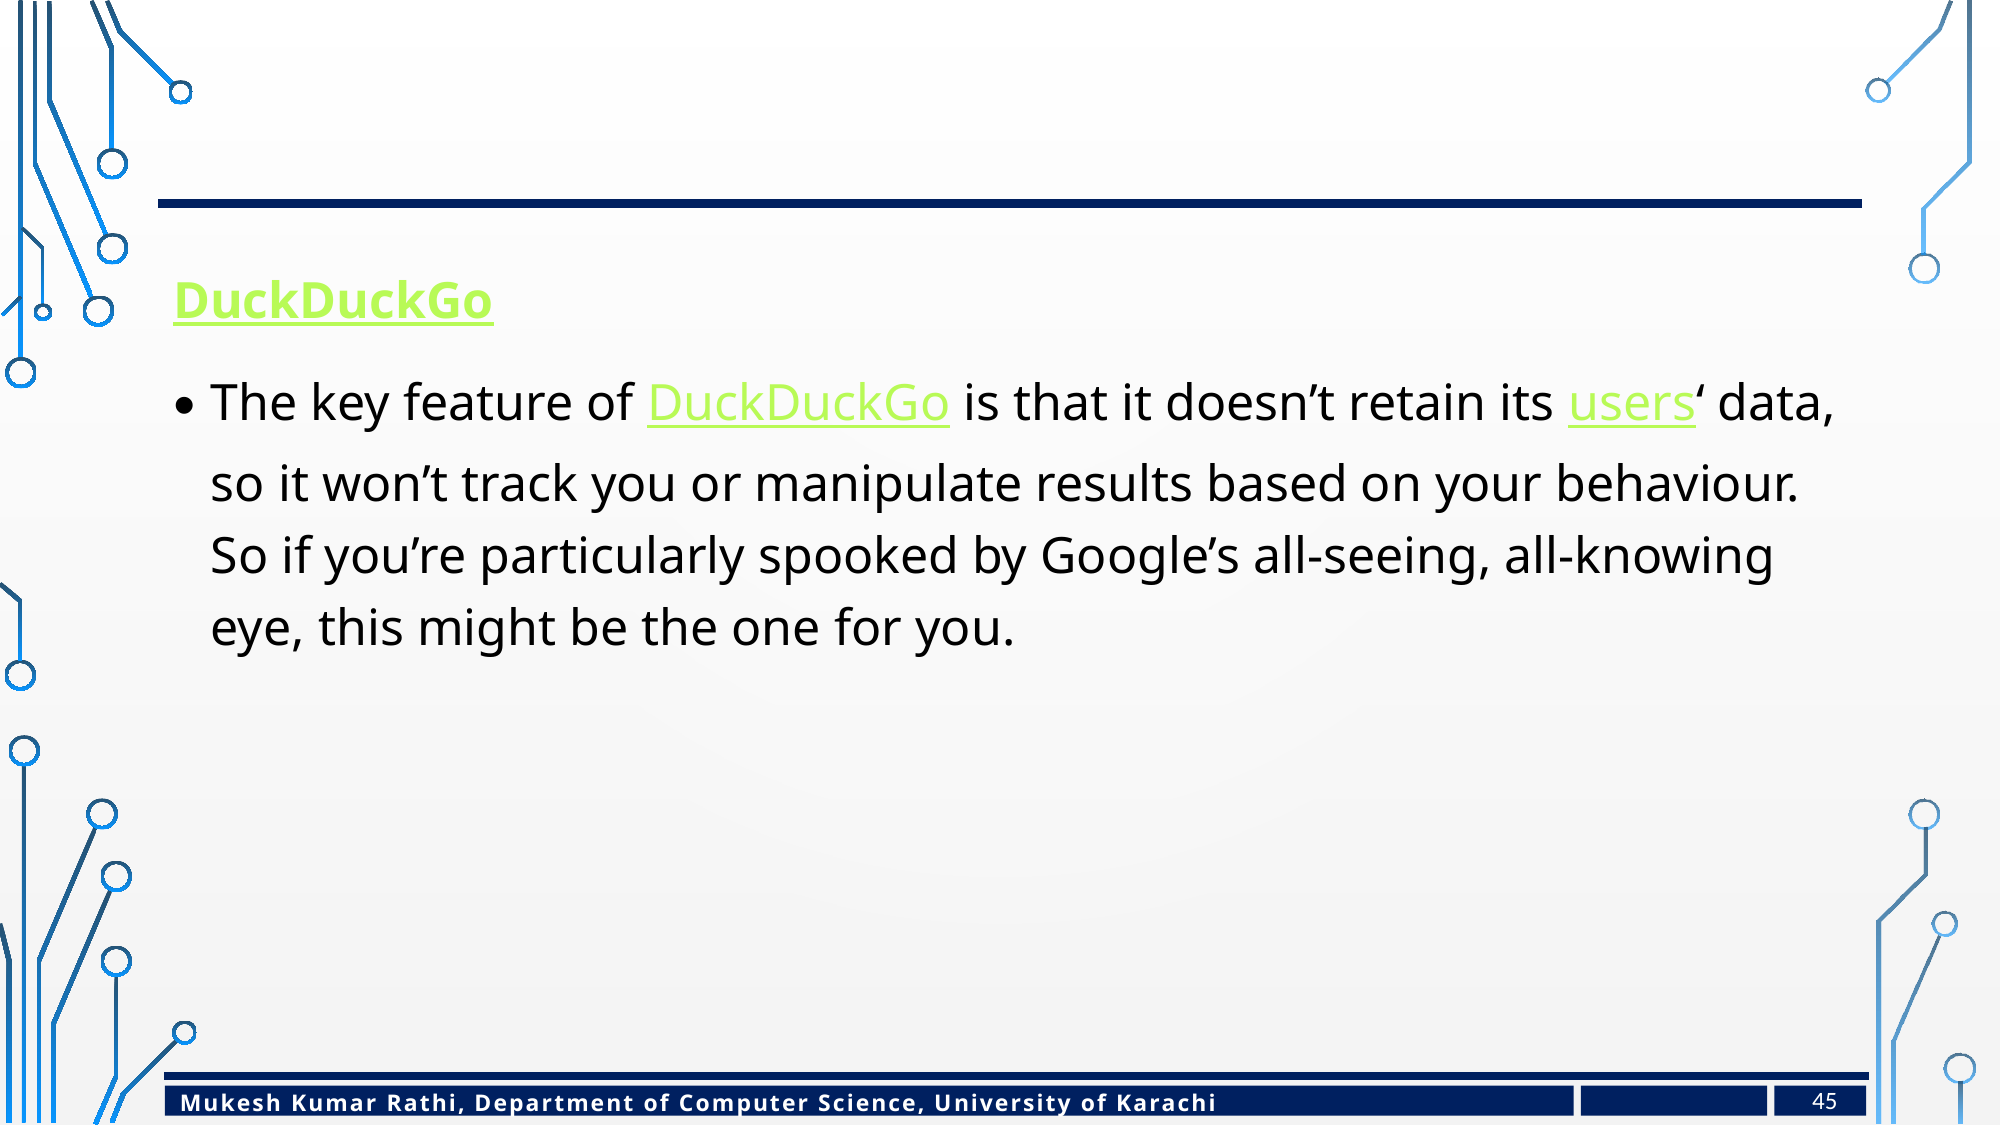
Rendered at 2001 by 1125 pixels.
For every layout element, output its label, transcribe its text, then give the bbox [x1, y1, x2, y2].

list DuckDuckGo The key feature of DuckDuckGo is that it doesn’t retain its users‘ data, so it won’t track you or manipulate results based on your behaviour. So if you’re particularly spooked by Google’s all-seeing, all-knowing eye, this might be the one for you. [158, 246, 1863, 1058]
slide_number 45 [1778, 1083, 1871, 1115]
